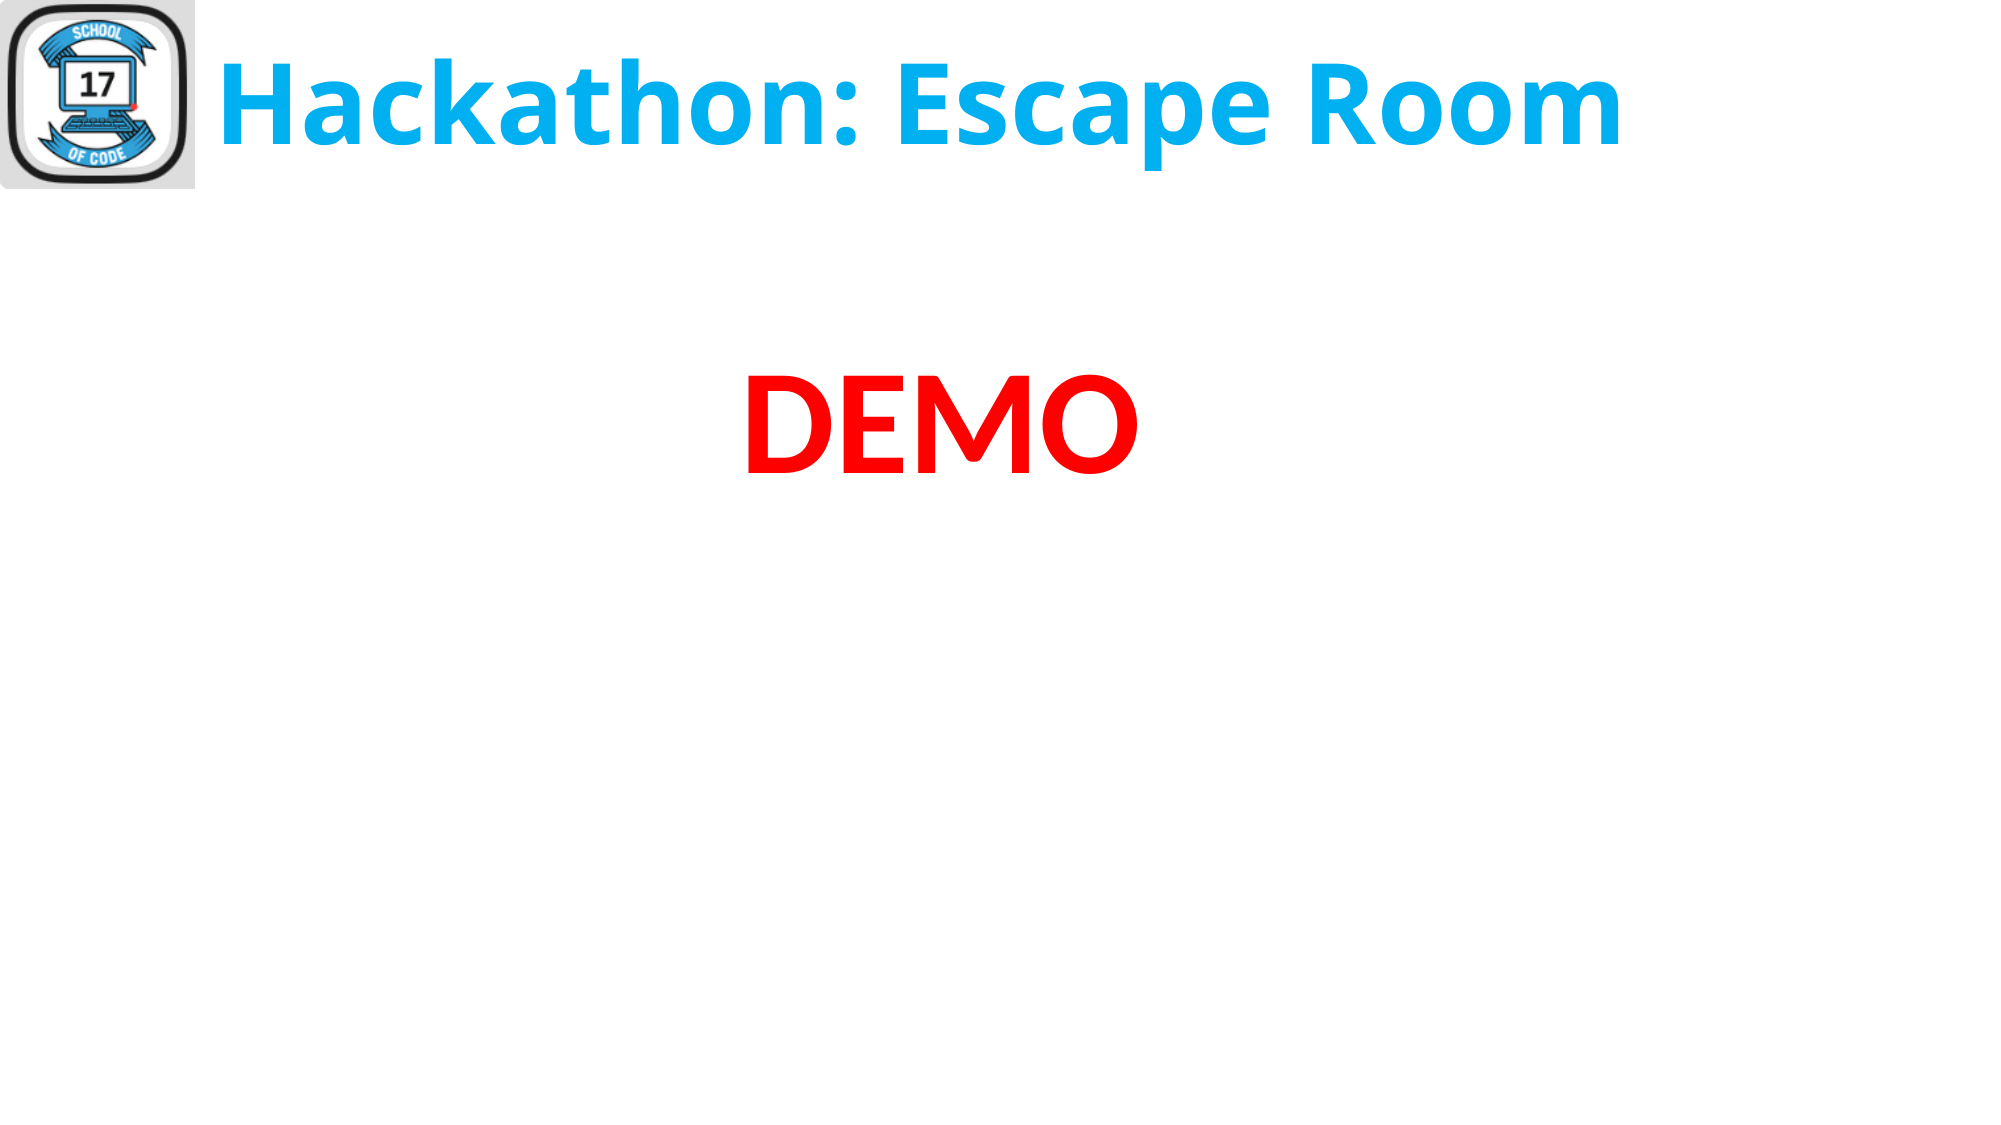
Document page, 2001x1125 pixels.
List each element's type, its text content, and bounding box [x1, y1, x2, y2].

text_box DEMO [725, 316, 1157, 512]
title Hackathon: Escape Room [199, 0, 1925, 218]
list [0, 0, 195, 189]
